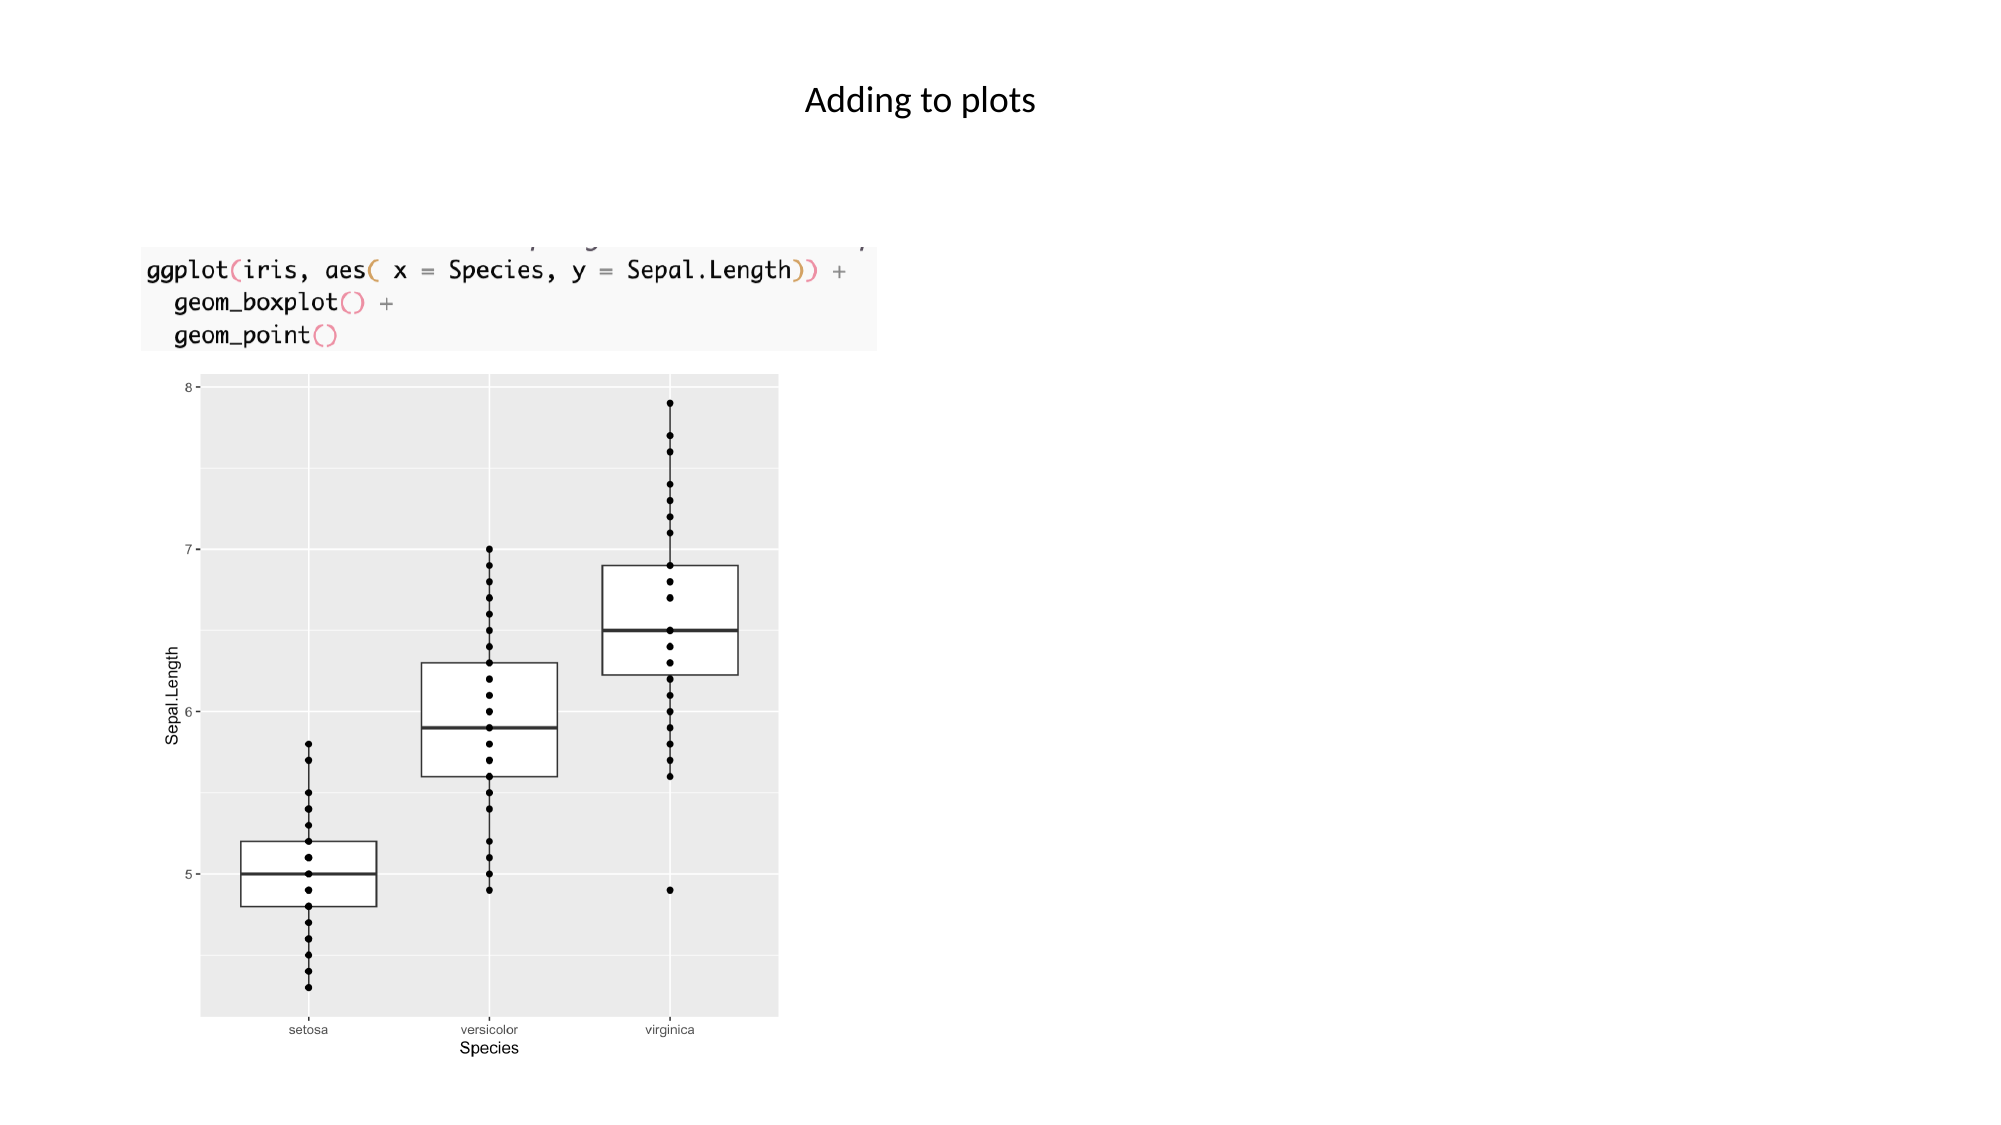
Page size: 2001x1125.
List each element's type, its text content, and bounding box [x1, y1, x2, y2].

picture [141, 247, 877, 351]
text_box Adding to plots [789, 67, 1680, 128]
picture [163, 370, 781, 1059]
